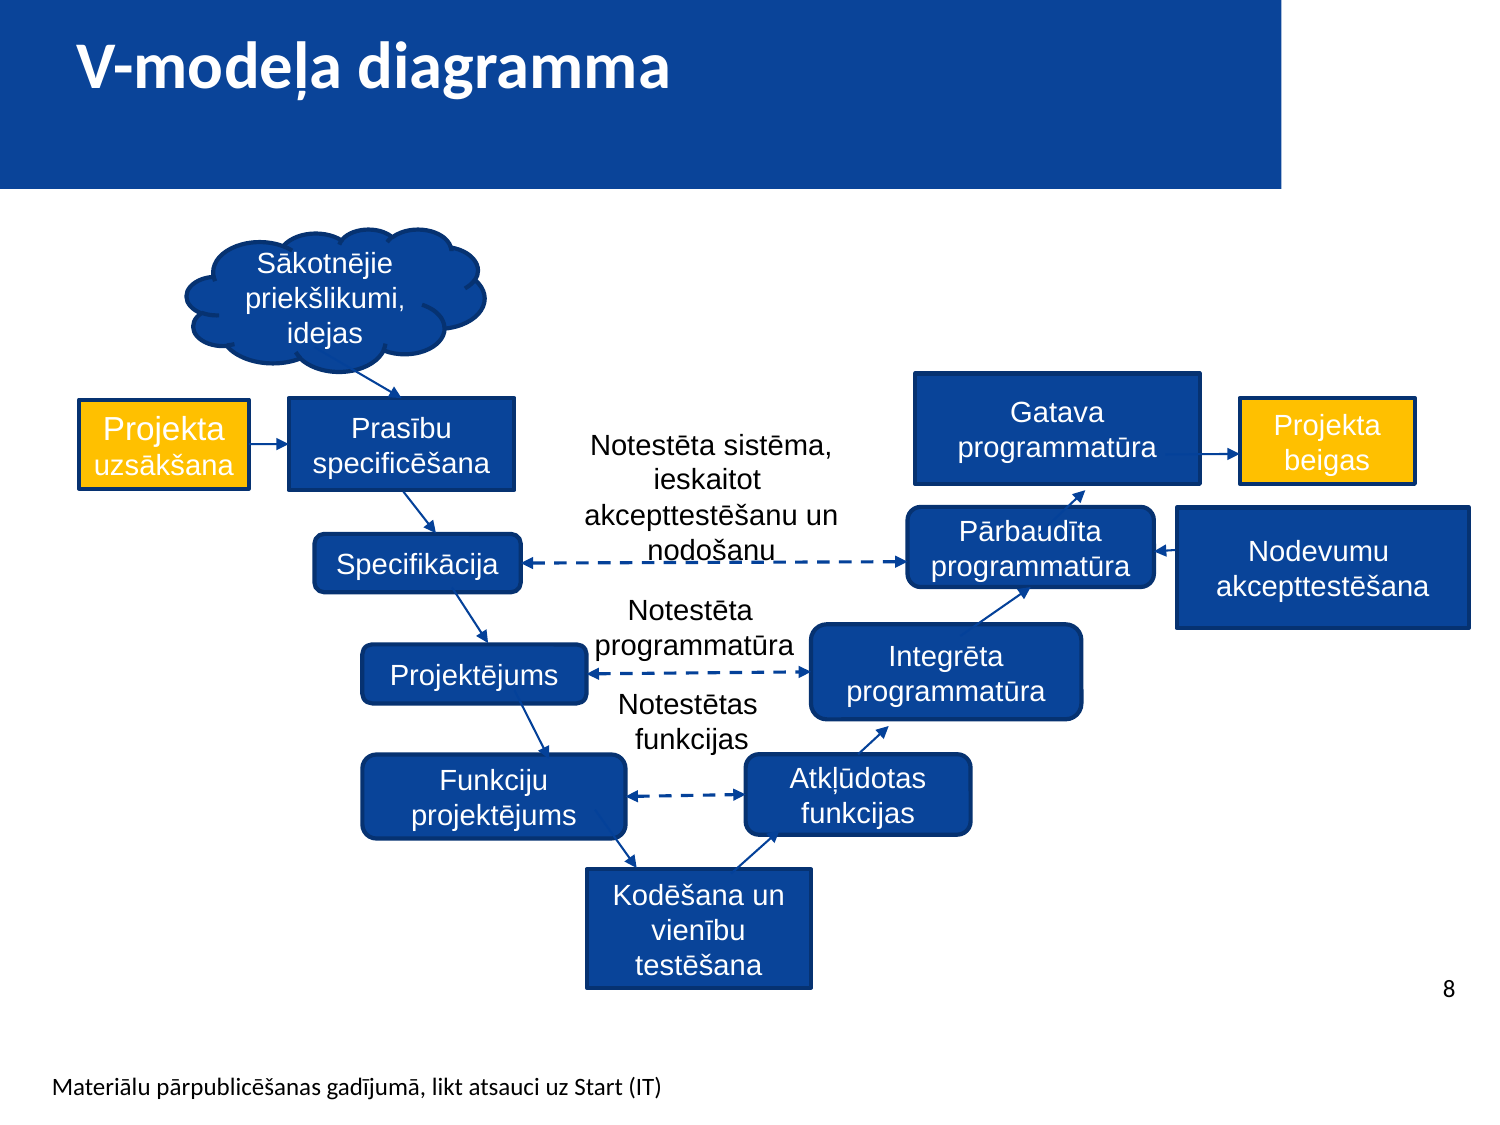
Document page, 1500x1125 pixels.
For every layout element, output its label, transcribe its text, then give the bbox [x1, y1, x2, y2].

text_box Projekta beigas [1238, 396, 1417, 486]
text_box Notestēta programmatūra [579, 583, 810, 669]
text_box Projekta uzsākšana [77, 398, 251, 491]
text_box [514, 689, 550, 760]
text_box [730, 829, 780, 874]
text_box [960, 586, 1031, 637]
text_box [586, 671, 812, 675]
title V-modeļa diagramma [76, 14, 1235, 173]
text_box Kodēšana un vienību testēšana [585, 867, 813, 990]
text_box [314, 346, 402, 399]
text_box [857, 725, 889, 755]
text_box Funkciju projektējums [360, 752, 628, 841]
text_box Pārbaudīta programmatūra [905, 504, 1157, 590]
text_box Notestēta sistēma, ieskaitot akcepttestēšanu un nodošanu [521, 418, 902, 561]
text_box Notestētas funkcijas [603, 683, 782, 763]
text_box Atkļūdotas funkcijas [743, 752, 973, 837]
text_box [594, 809, 637, 869]
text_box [403, 491, 437, 534]
text_box Sākotnējie priekšlikumi, idejas [184, 227, 487, 368]
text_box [451, 587, 489, 644]
text_box Specifikācija [312, 531, 523, 595]
text_box Projektējums [360, 642, 589, 706]
text_box Prasību specificēšana [287, 396, 516, 492]
text_box Nodevumu akcepttestēšana [1175, 505, 1471, 630]
text_box Integrēta programmatūra [808, 622, 1084, 722]
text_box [1039, 489, 1086, 534]
slide_number 8 [1120, 964, 1471, 1011]
text_box Gatava programmatūra [913, 371, 1202, 486]
